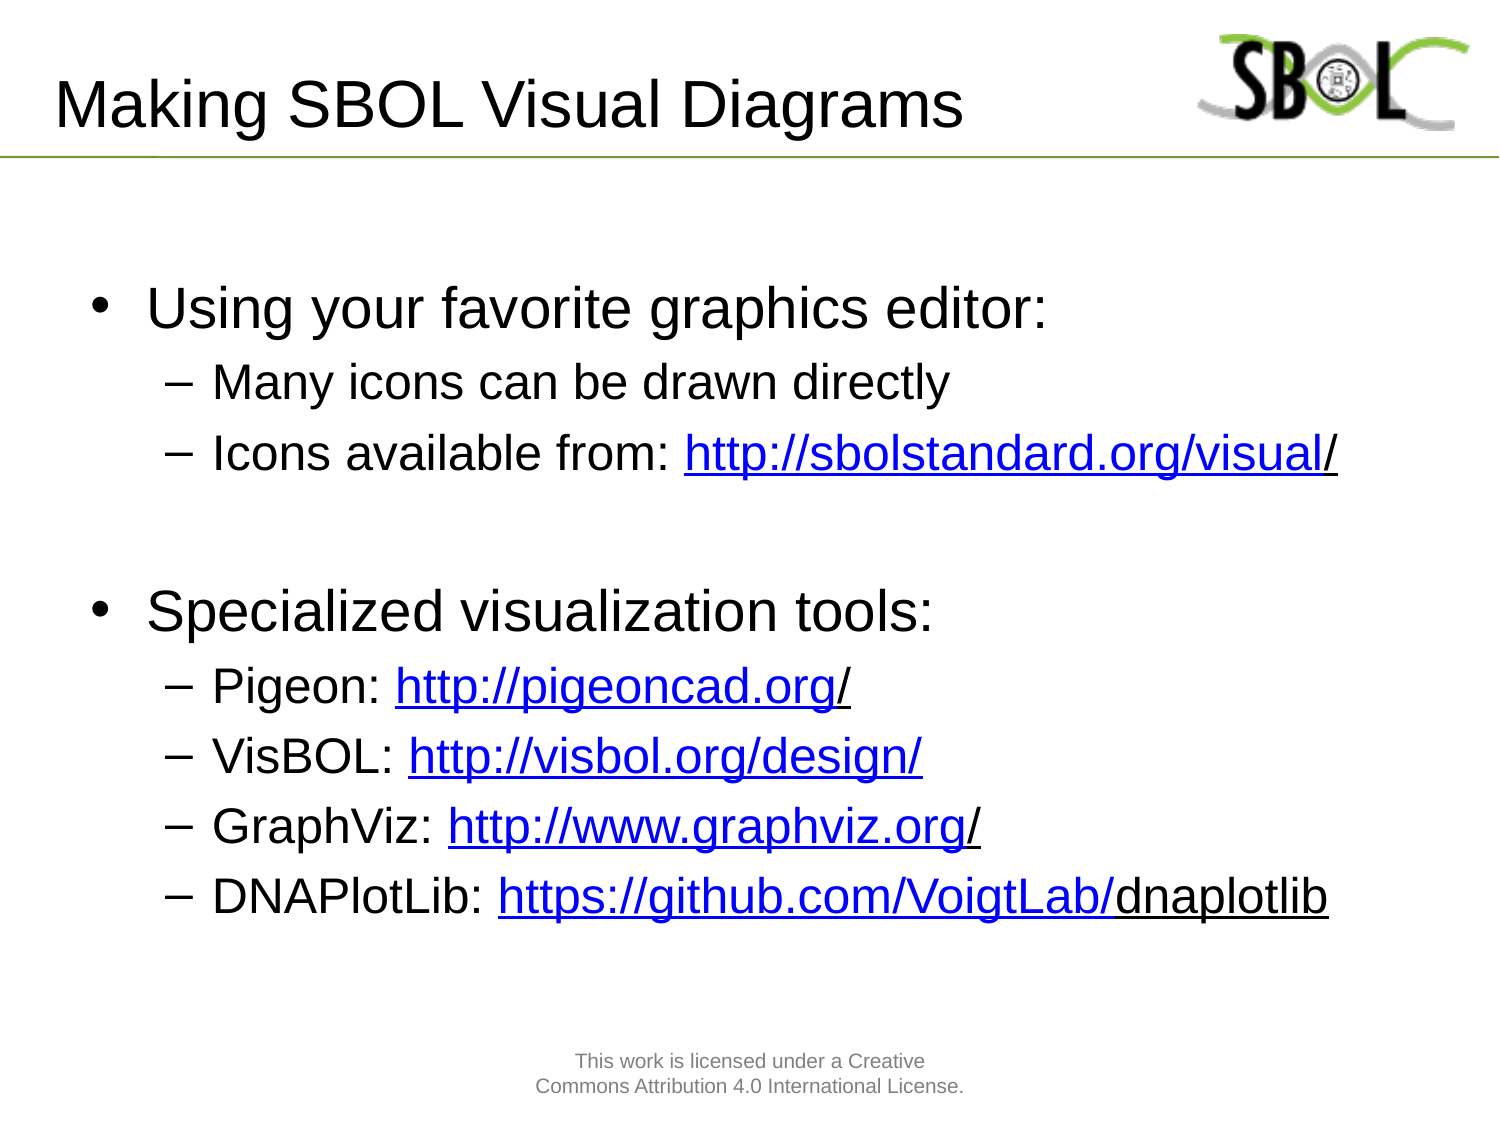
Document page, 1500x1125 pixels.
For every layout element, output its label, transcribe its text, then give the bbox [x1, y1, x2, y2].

title Making SBOL Visual Diagrams [39, 44, 1390, 158]
list Using your favorite graphics editor: Many icons can be drawn directly Icons available from: http://sbolstandard.org/visual/ Specialized visualization tools: Pigeon: http://pigeoncad.org/ VisBOL: http://visbol.org/design/ GraphViz: http://www.graphviz.org/ DNAPlotLib: https://github.com/VoigtLab/dnaplotlib [74, 262, 1426, 1006]
footer This work is licensed under a Creative Commons Attribution 4.0 International License. [512, 1042, 988, 1103]
picture [1197, 34, 1470, 131]
